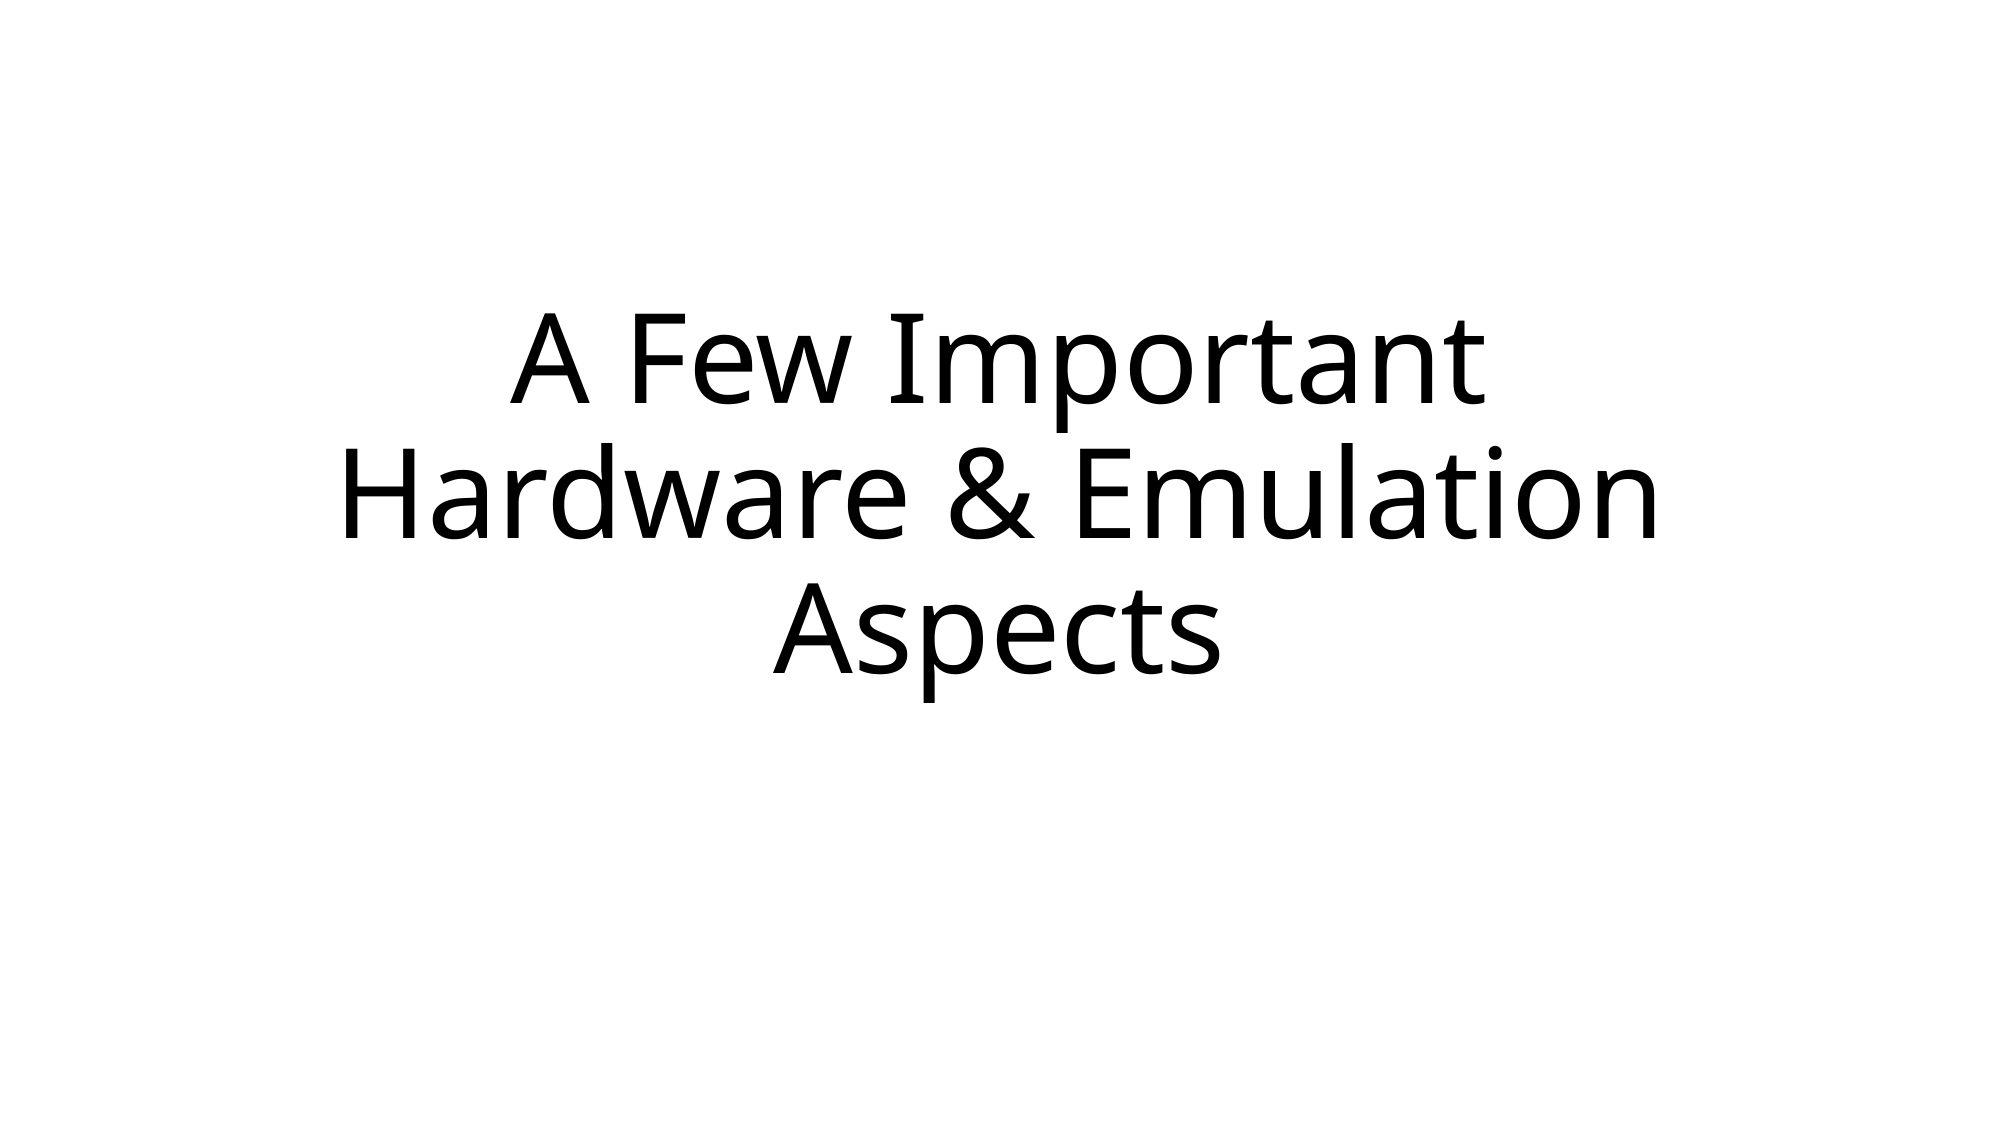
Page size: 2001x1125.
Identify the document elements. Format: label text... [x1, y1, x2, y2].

title A Few Important Hardware & Emulation Aspects [249, 416, 1750, 709]
